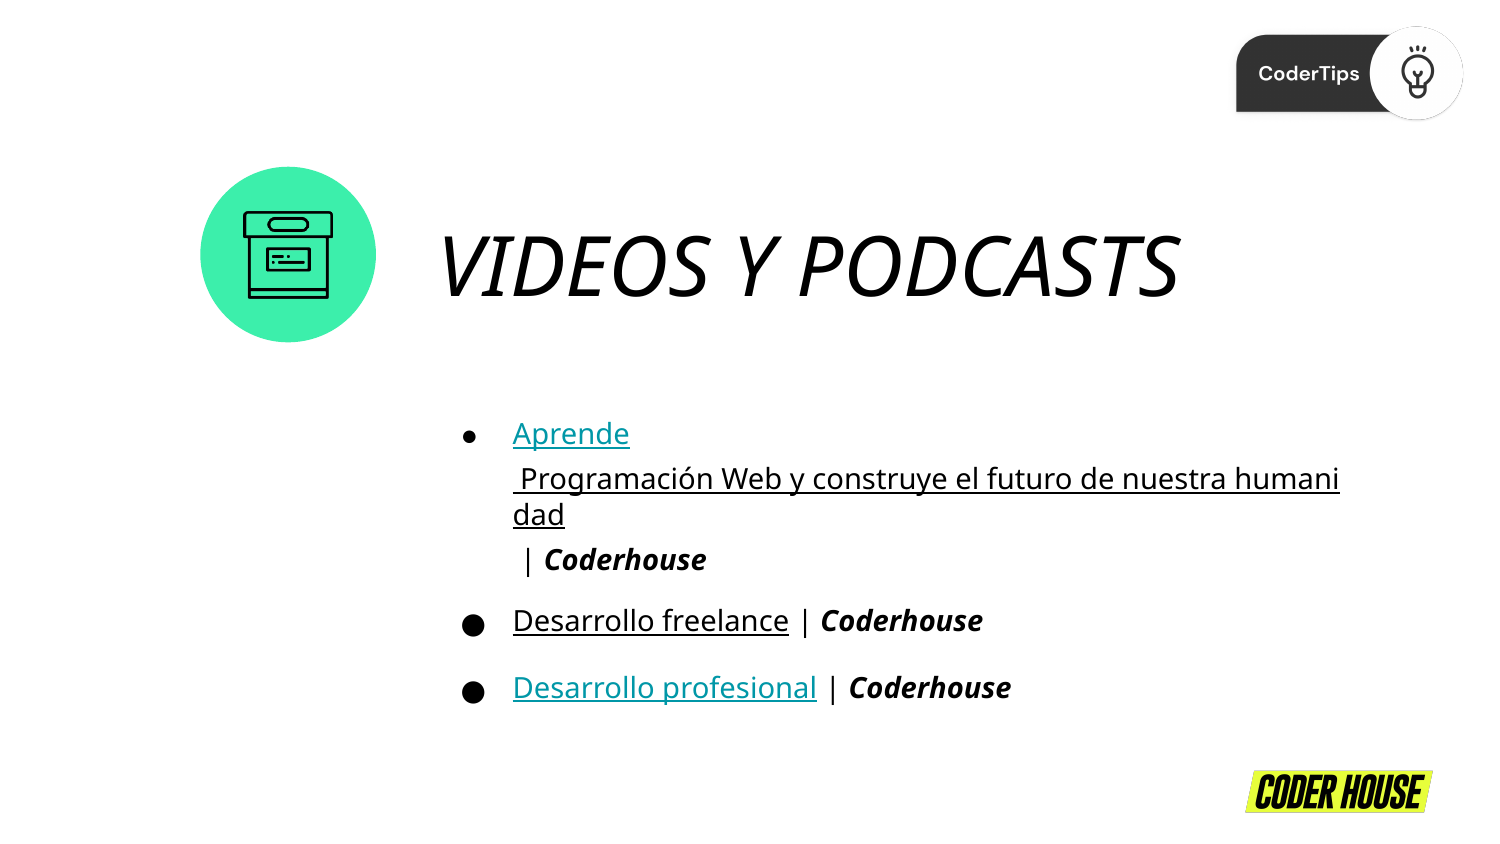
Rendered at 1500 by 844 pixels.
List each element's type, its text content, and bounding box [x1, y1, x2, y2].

text_box VIDEOS Y PODCASTS [422, 198, 1207, 361]
text_box Aprende Programación Web y construye el futuro de nuestra humanidad | Coderhouse Desarrollo freelance | Coderhouse Desarrollo profesional | Coderhouse [422, 399, 1360, 751]
picture [243, 209, 334, 300]
picture [1214, 20, 1484, 126]
picture [1241, 764, 1437, 819]
text_box [200, 166, 376, 343]
